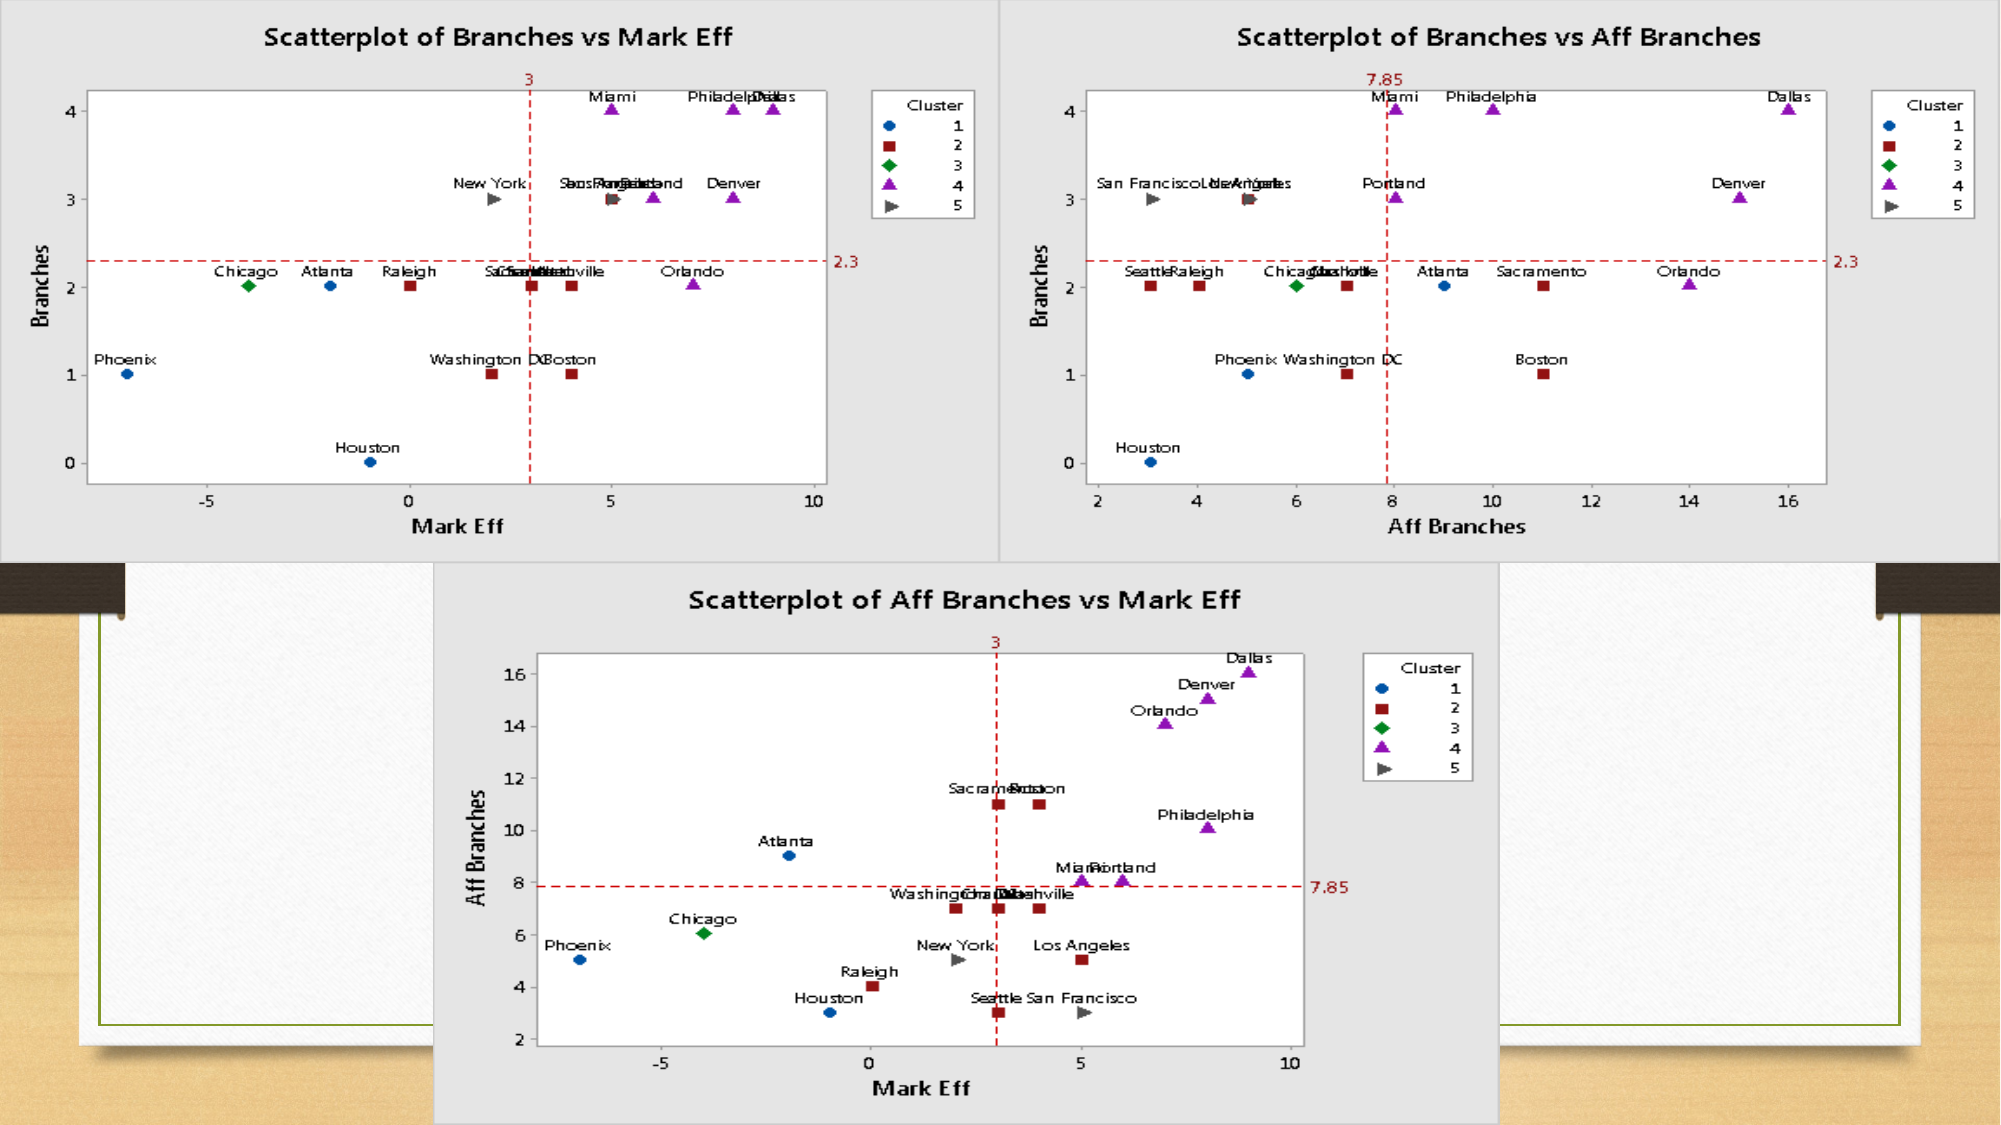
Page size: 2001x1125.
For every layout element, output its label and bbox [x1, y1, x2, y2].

list [433, 563, 1501, 1125]
picture [0, 0, 2001, 1125]
